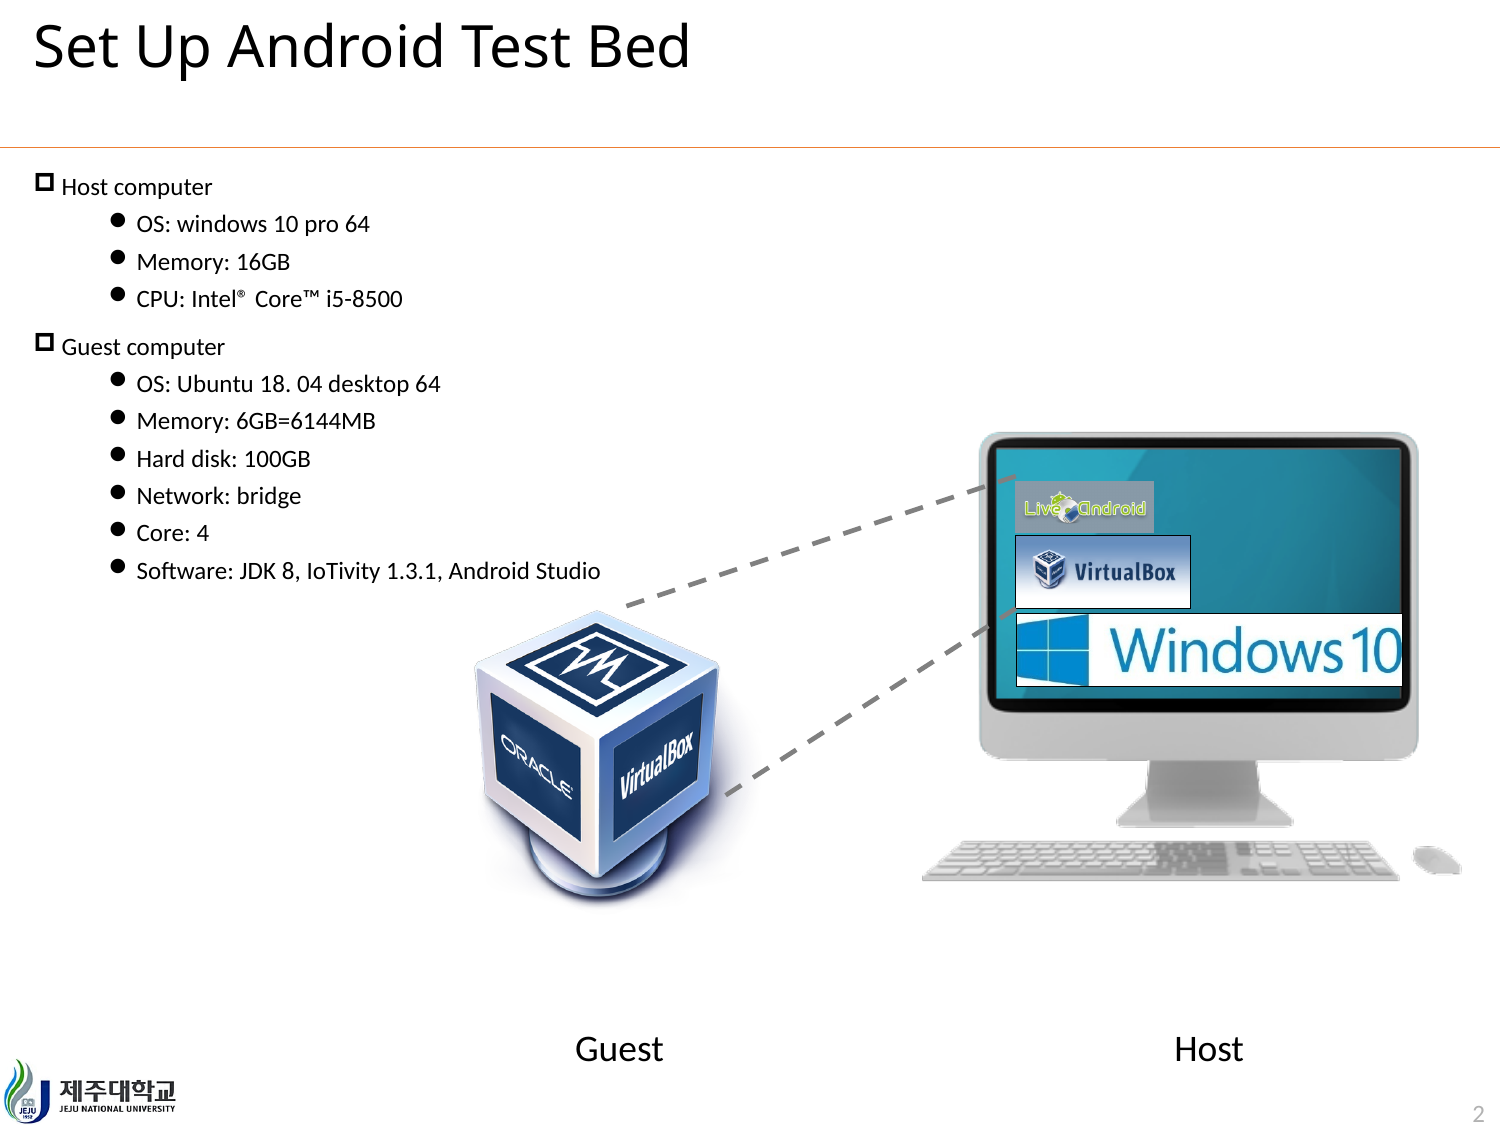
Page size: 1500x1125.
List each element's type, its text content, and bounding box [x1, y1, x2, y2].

picture [462, 608, 777, 923]
list Host computer OS: windows 10 pro 64 Memory: 16GB CPU: Intel® Core™ i5-8500 Guest computer OS: Ubuntu 18. 04 desktop 64 Memory: 6GB=6144MB Hard disk: 100GB Network: bridge Core: 4 Software: JDK 8, IoTivity 1.3.1, Android Studio [18, 166, 704, 609]
picture [0, 1057, 177, 1125]
picture [880, 412, 1500, 900]
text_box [619, 476, 1016, 609]
text_box Guest [549, 1005, 690, 1089]
slide_number 2 [1396, 1100, 1500, 1125]
text_box Host [1150, 1005, 1268, 1089]
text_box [721, 608, 1016, 799]
title Set Up Android Test Bed [18, 9, 1482, 167]
